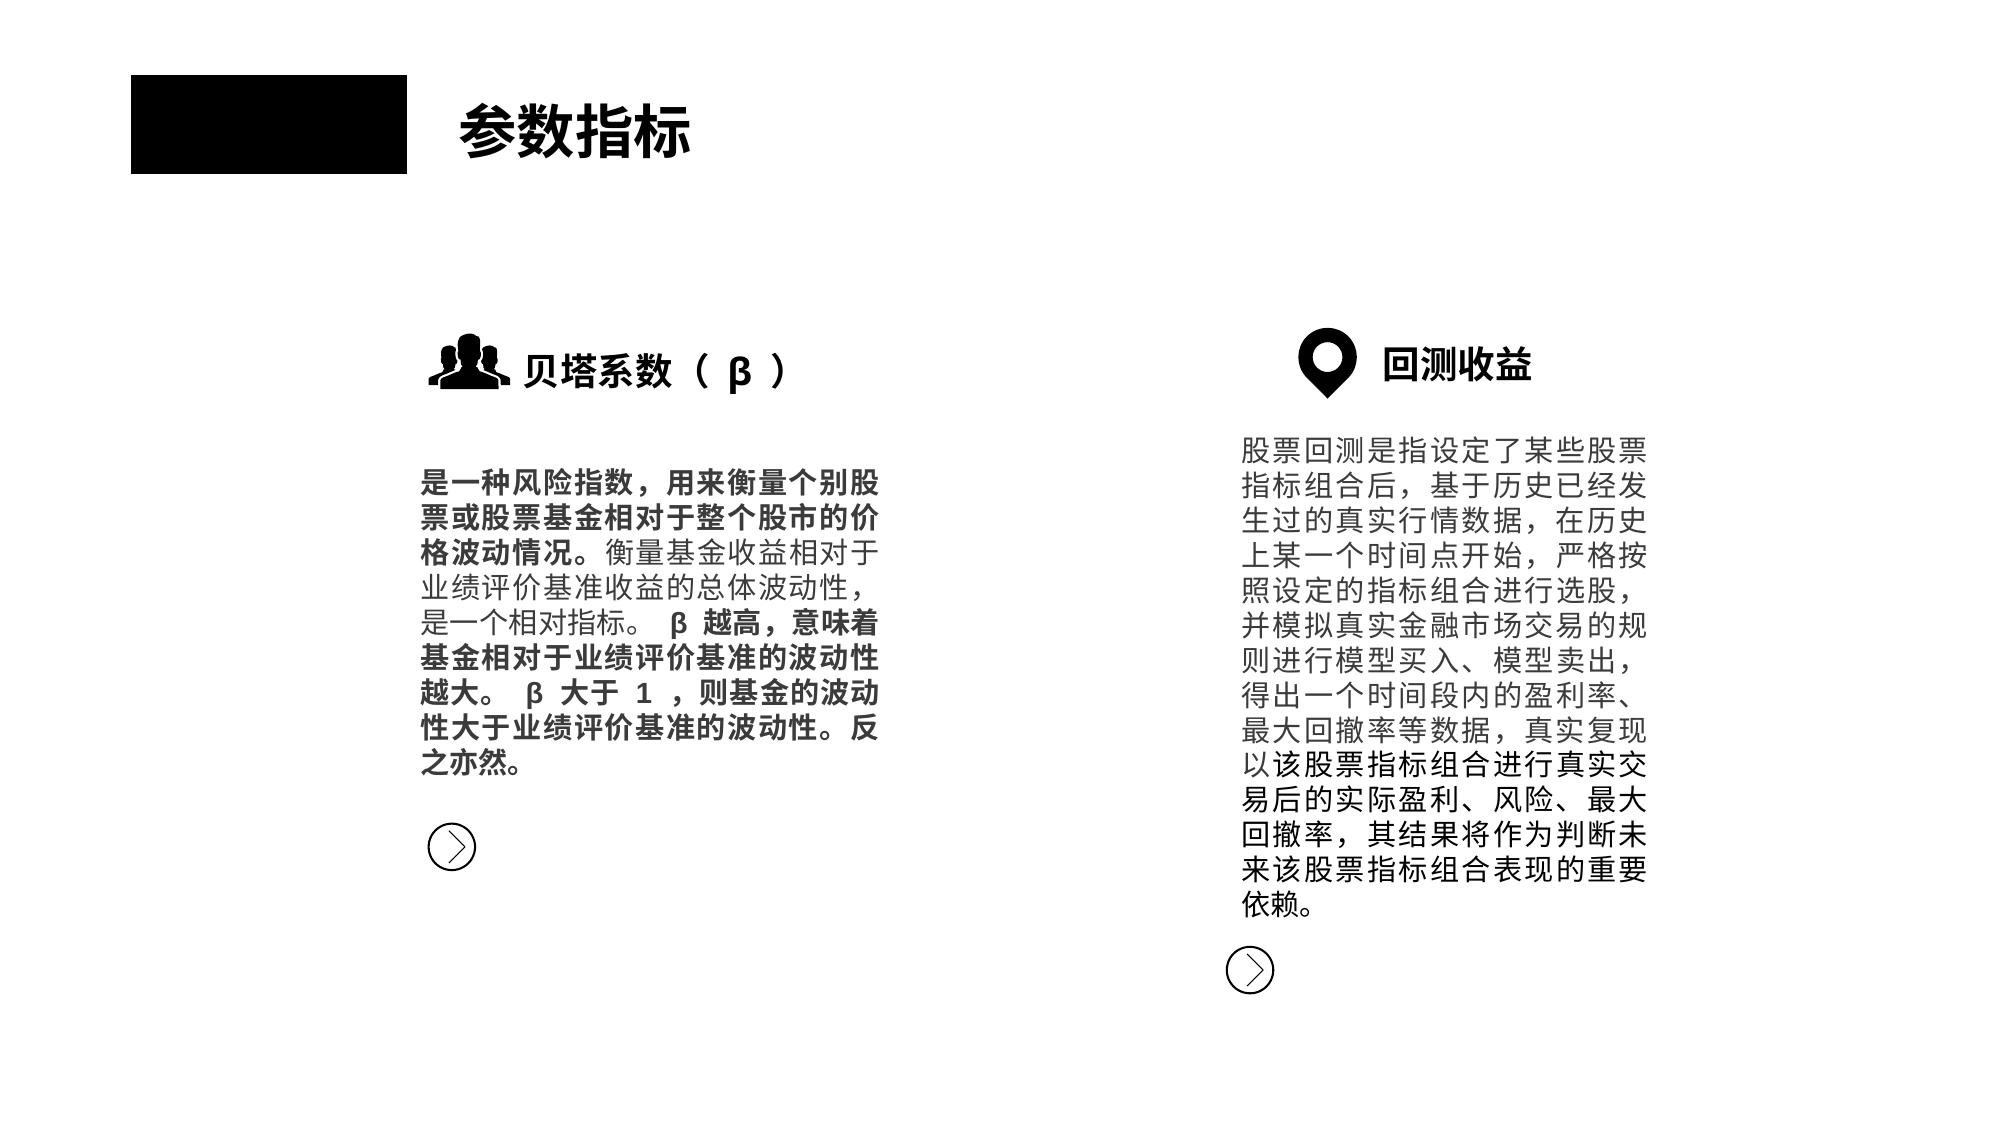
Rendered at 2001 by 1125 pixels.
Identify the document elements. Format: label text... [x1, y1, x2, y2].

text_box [1306, 327, 1549, 455]
text_box [131, 75, 407, 174]
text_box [1226, 946, 1274, 994]
text_box [428, 333, 507, 390]
text_box 股票回测是指设定了某些股票指标组合后，基于历史已经发生过的真实行情数据，在历史上某一个时间点开始，严格按照设定的指标组合进行选股，并模拟真实金融市场交易的规则进行模型买入、模型卖出，得出一个时间段内的盈利率、最大回撤率等数据，真实复现以该股票指标组合进行真实交易后的实际盈利、风险、最大回撤率，其结果将作为判断未来该股票指标组合表现的重要依赖。 [1226, 424, 1663, 964]
text_box 贝塔系数（ β ） [507, 340, 824, 457]
text_box 参数指标 [443, 87, 759, 173]
text_box 是一种风险指数，用来衡量个别股票或股票基金相对于整个股市的价格波动情况。衡量基金收益相对于业绩评价基准收益的总体波动性，是一个相对指标。 β 越高，意味着基金相对于业绩评价基准的波动性越大。 β 大于 1 ，则基金的波动性大于业绩评价基准的波动性。反之亦然。 [405, 457, 895, 787]
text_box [428, 823, 476, 871]
